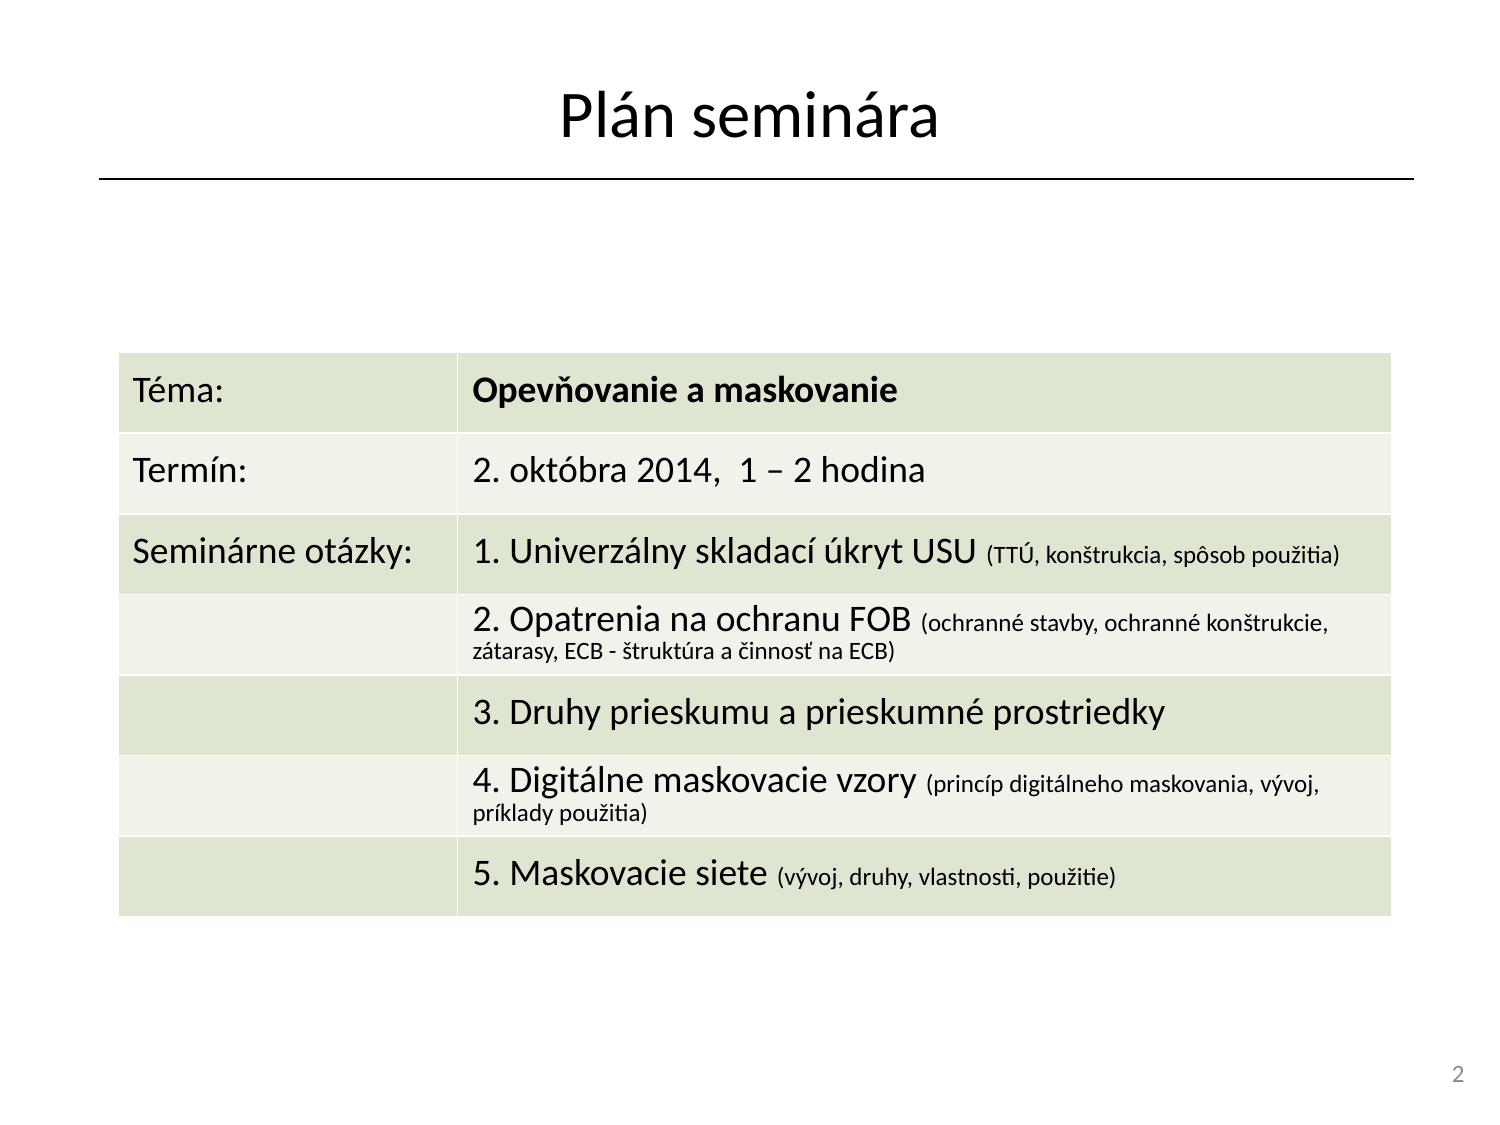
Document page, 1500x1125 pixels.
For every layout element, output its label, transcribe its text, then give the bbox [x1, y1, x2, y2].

table_cell [119, 837, 457, 916]
table_cell 2. októbra 2014, 1 – 2 hodina [458, 434, 1391, 513]
table_cell 3. Druhy prieskumu a prieskumné prostriedky [458, 676, 1391, 755]
table_cell [119, 595, 457, 674]
table_cell [119, 756, 457, 835]
table_cell Seminárne otázky: [119, 515, 457, 594]
table_cell 2. Opatrenia na ochranu FOB (ochranné stavby, ochranné konštrukcie, zátarasy, ECB - štruktúra a činnosť na ECB) [458, 595, 1391, 674]
table_header Téma: [119, 353, 457, 432]
title Plán seminára [75, 45, 1425, 177]
table_header Opevňovanie a maskovanie [458, 353, 1391, 432]
table_cell 5. Maskovacie siete (vývoj, druhy, vlastnosti, použitie) [458, 837, 1391, 916]
slide_number 2 [1373, 1042, 1480, 1103]
table_cell 1. Univerzálny skladací úkryt USU (TTÚ, konštrukcia, spôsob použitia) [458, 515, 1391, 594]
table_cell Termín: [119, 434, 457, 513]
table_cell [119, 676, 457, 755]
table_cell 4. Digitálne maskovacie vzory (princíp digitálneho maskovania, vývoj, príklady použitia) [458, 756, 1391, 835]
